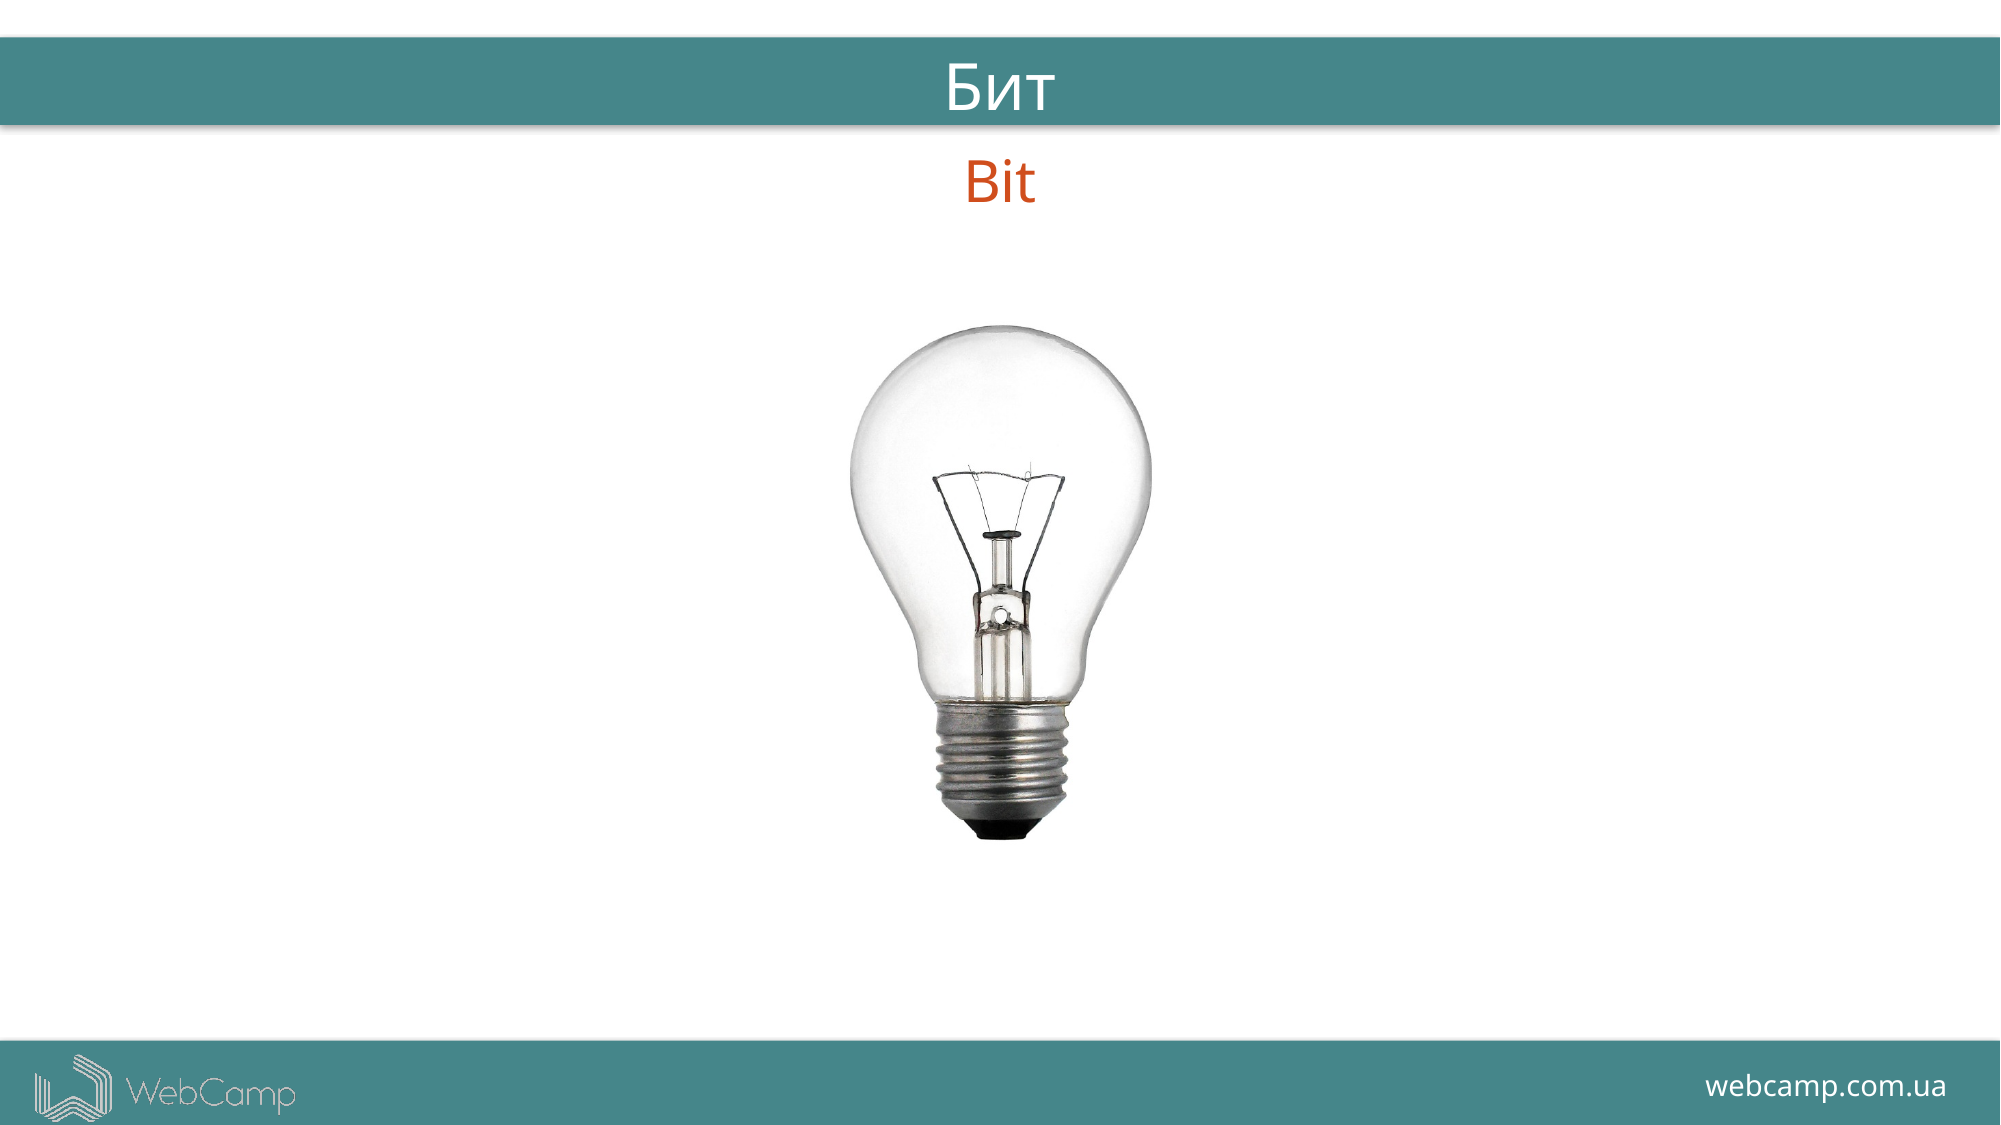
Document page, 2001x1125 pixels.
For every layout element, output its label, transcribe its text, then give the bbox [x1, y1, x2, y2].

text_box [0, 1037, 2000, 1125]
picture [799, 315, 1201, 851]
text_box Bit [324, 138, 1675, 225]
text_box Бит [324, 37, 1675, 132]
text_box webcamp.com.ua [662, 1059, 1963, 1110]
picture [4, 1044, 326, 1125]
text_box [0, 34, 2000, 128]
